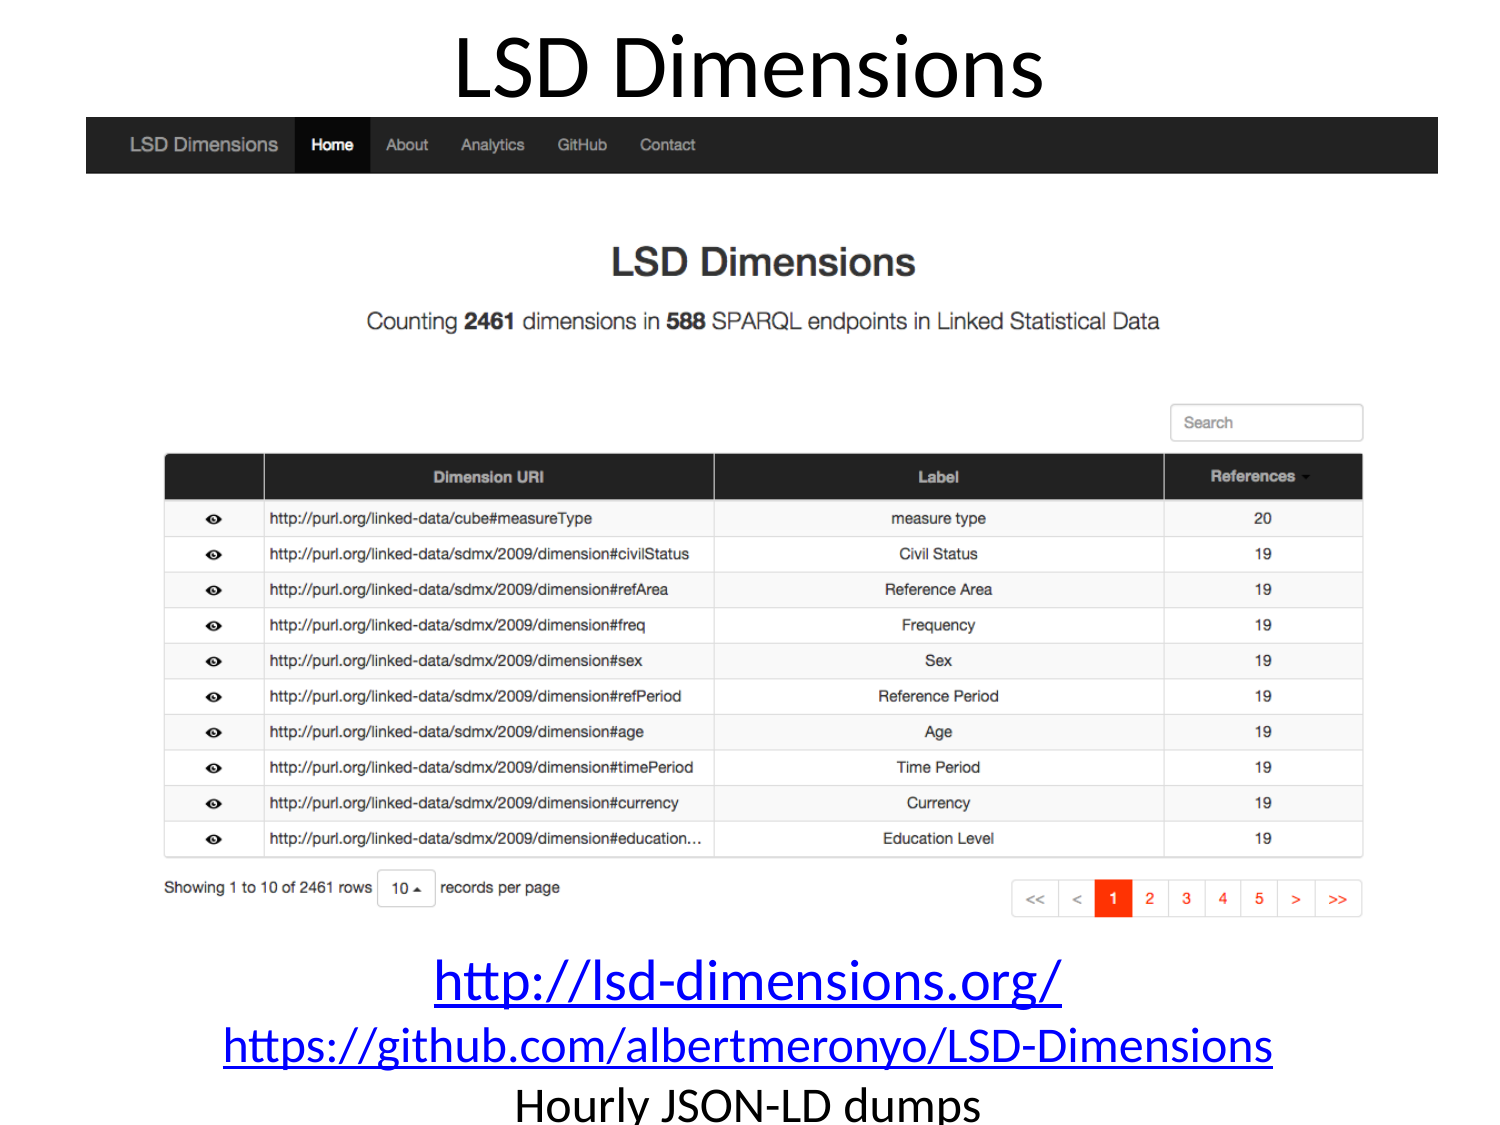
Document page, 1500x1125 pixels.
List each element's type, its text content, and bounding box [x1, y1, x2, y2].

title LSD Dimensions [75, 0, 1425, 155]
picture [85, 117, 1438, 965]
text_box http://lsd-dimensions.org/ https://github.com/albertmeronyo/LSD-Dimensions Hourly JSON-LD dumps [73, 934, 1423, 1125]
